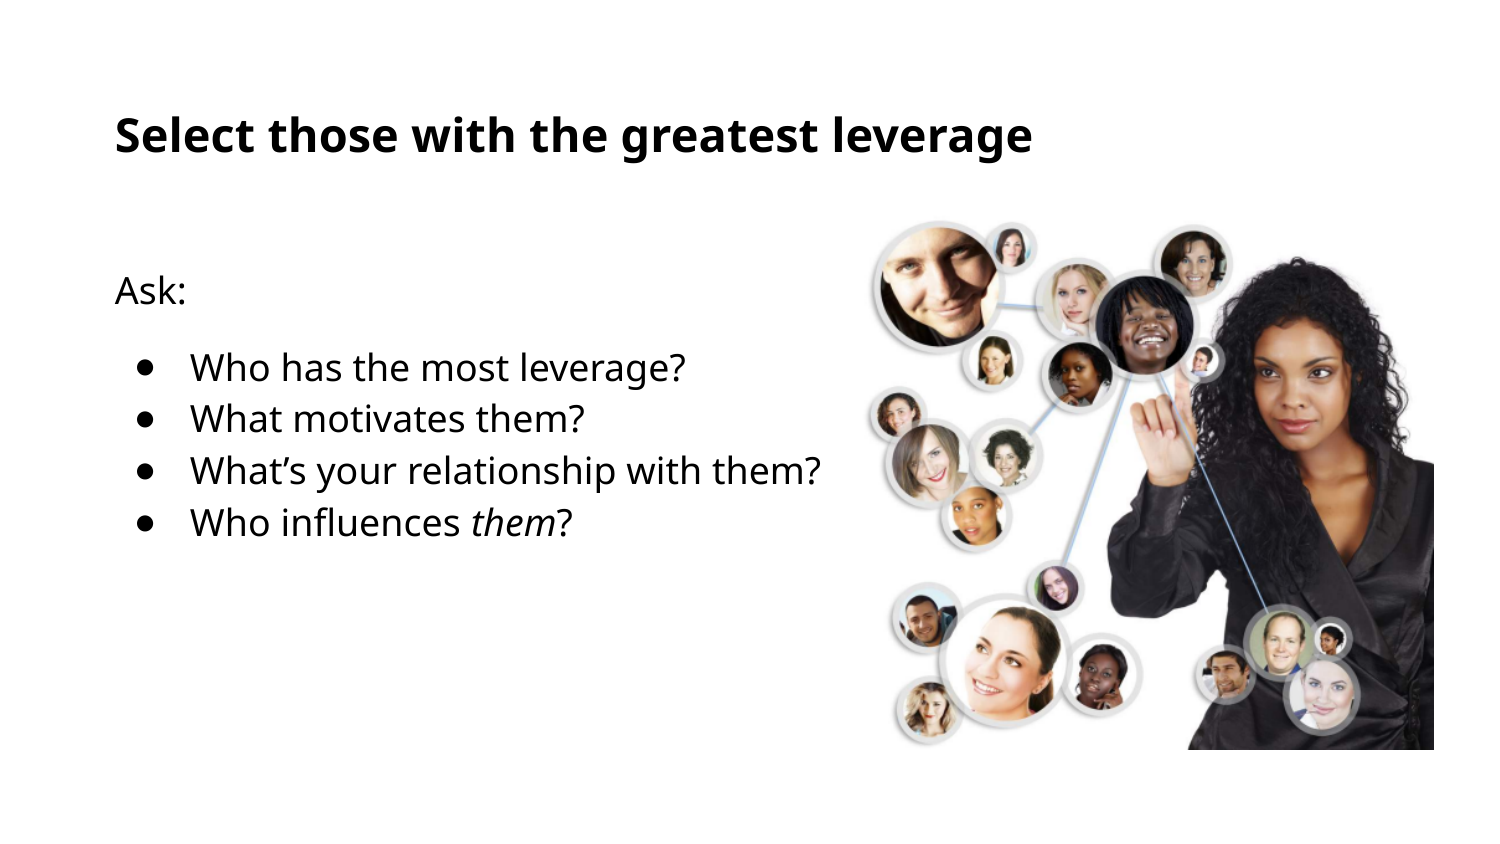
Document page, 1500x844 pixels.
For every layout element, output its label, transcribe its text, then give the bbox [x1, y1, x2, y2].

text_box Ask: Who has the most leverage? What motivates them? What’s your relationship with them? Who influences them? [99, 230, 856, 637]
text_box [99, 157, 655, 213]
picture [861, 212, 1434, 750]
title Select those with the greatest leverage [99, 99, 1194, 157]
